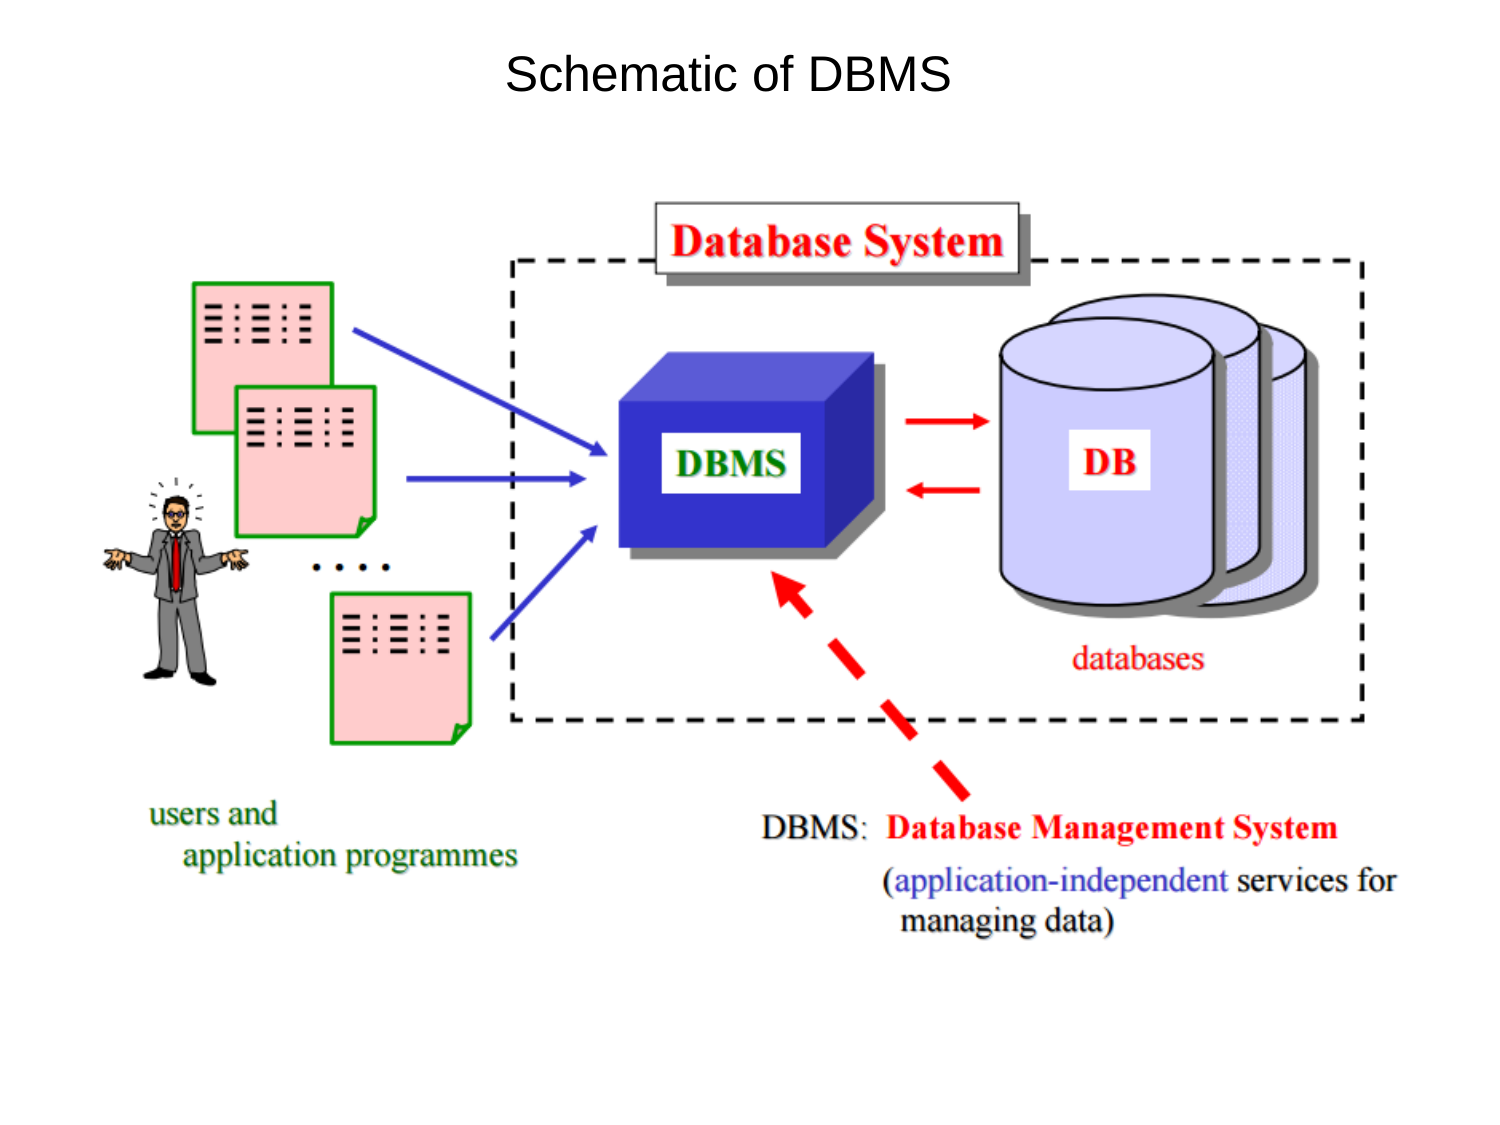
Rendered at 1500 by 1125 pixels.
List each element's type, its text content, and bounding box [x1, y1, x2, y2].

title Schematic of DBMS [53, 19, 1404, 124]
picture [76, 164, 1443, 944]
